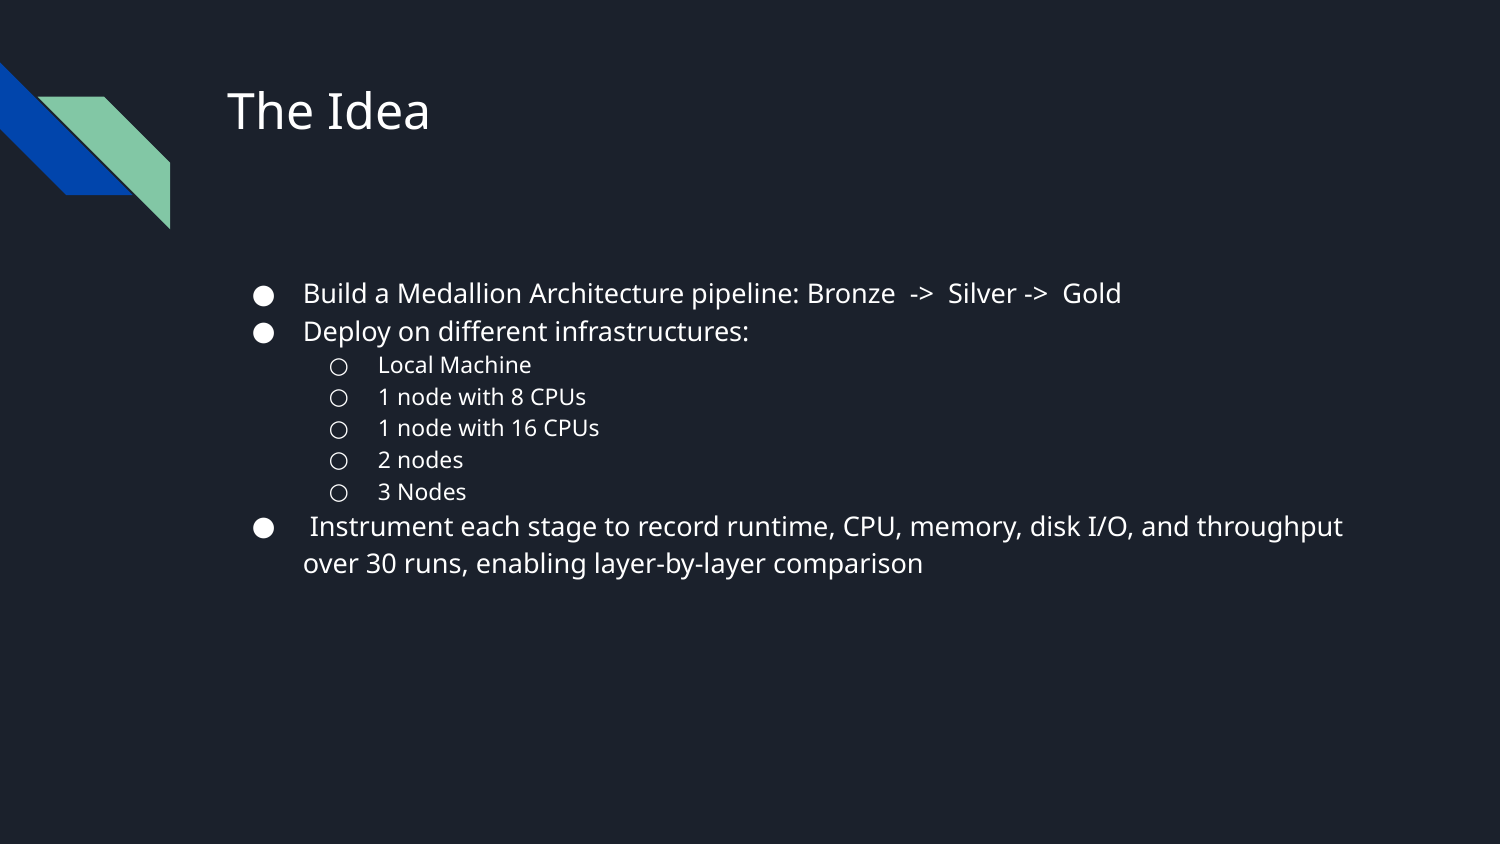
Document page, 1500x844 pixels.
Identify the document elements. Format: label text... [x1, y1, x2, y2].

list Build a Medallion Architecture pipeline: Bronze -> Silver -> Gold Deploy on different infrastructures: Local Machine 1 node with 8 CPUs 1 node with 16 CPUs 2 nodes 3 Nodes Instrument each stage to record runtime, CPU, memory, disk I/O, and throughput over 30 runs, enabling layer-by-layer comparison [212, 257, 1368, 735]
title The Idea [212, 64, 1368, 215]
